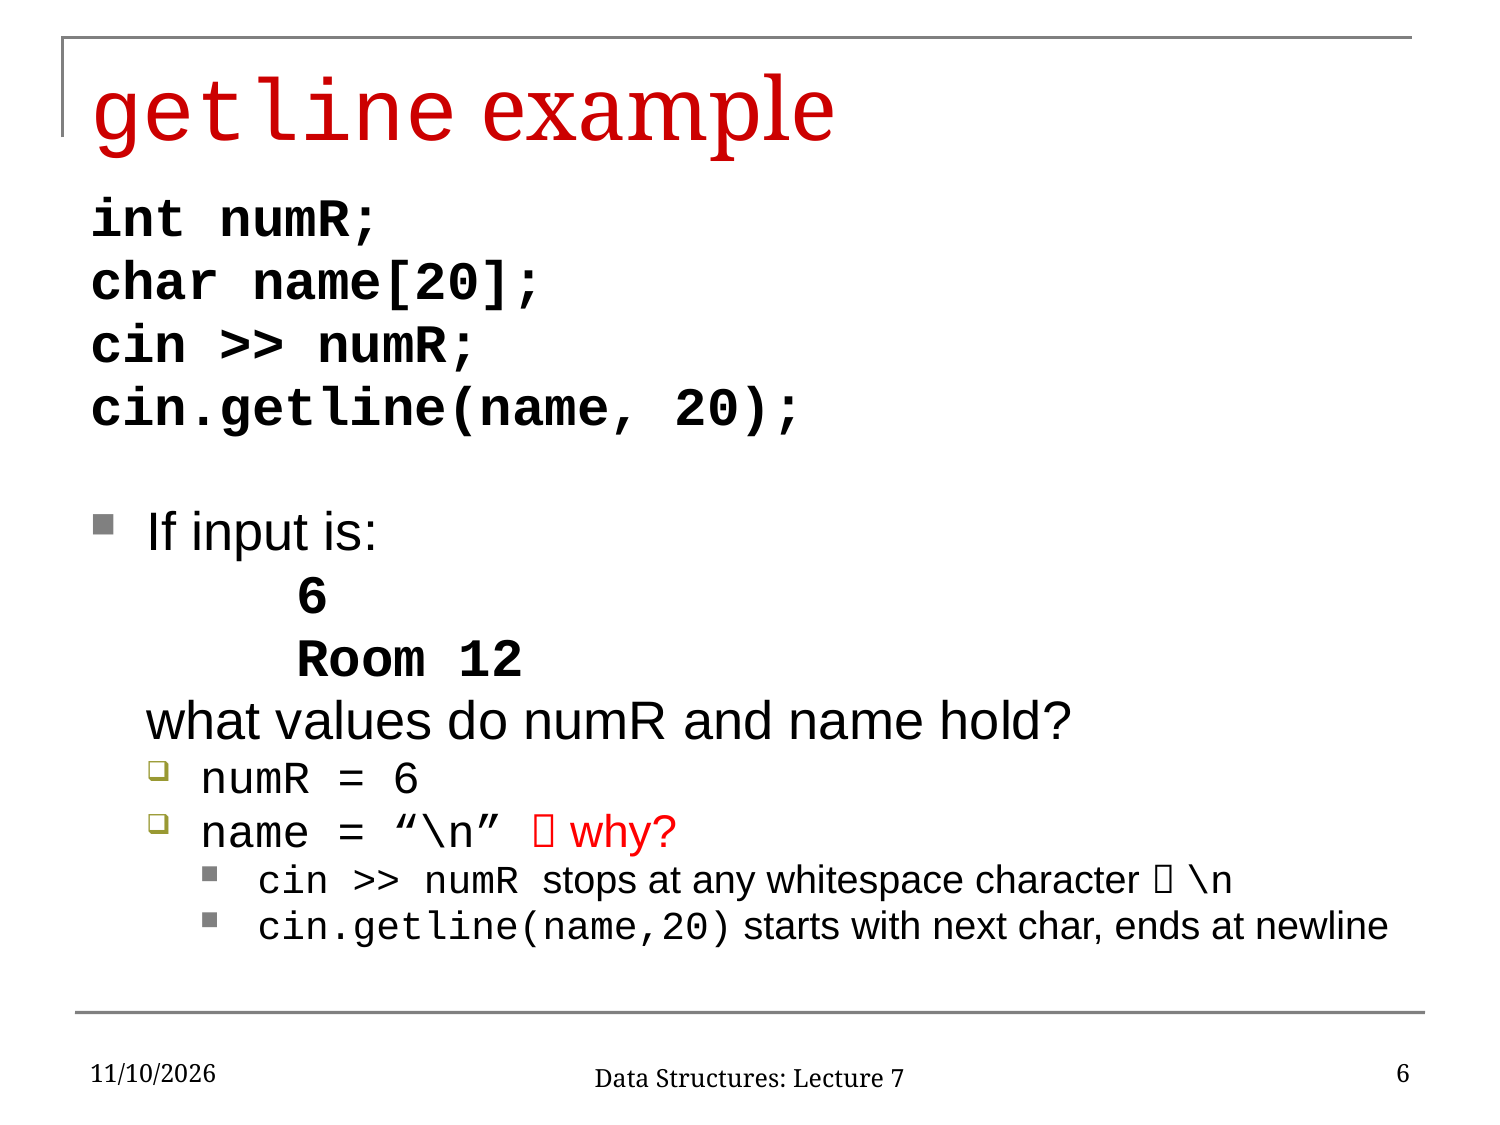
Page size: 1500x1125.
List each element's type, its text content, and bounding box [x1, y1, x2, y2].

footer Data Structures: Lecture 7 [512, 1024, 988, 1101]
title getline example [75, 45, 1425, 163]
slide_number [74, 1023, 426, 1100]
list int numR; char name[20]; cin >> numR; cin.getline(name, 20); If input is: 6 Room 12 what values do numR and name hold? numR = 6 name = “\n”  why? cin >> numR stops at any whitespace character  \n cin.getline(name,20) starts with next char, ends at newline [75, 187, 1425, 1006]
slide_number 6 [1074, 1023, 1426, 1100]
